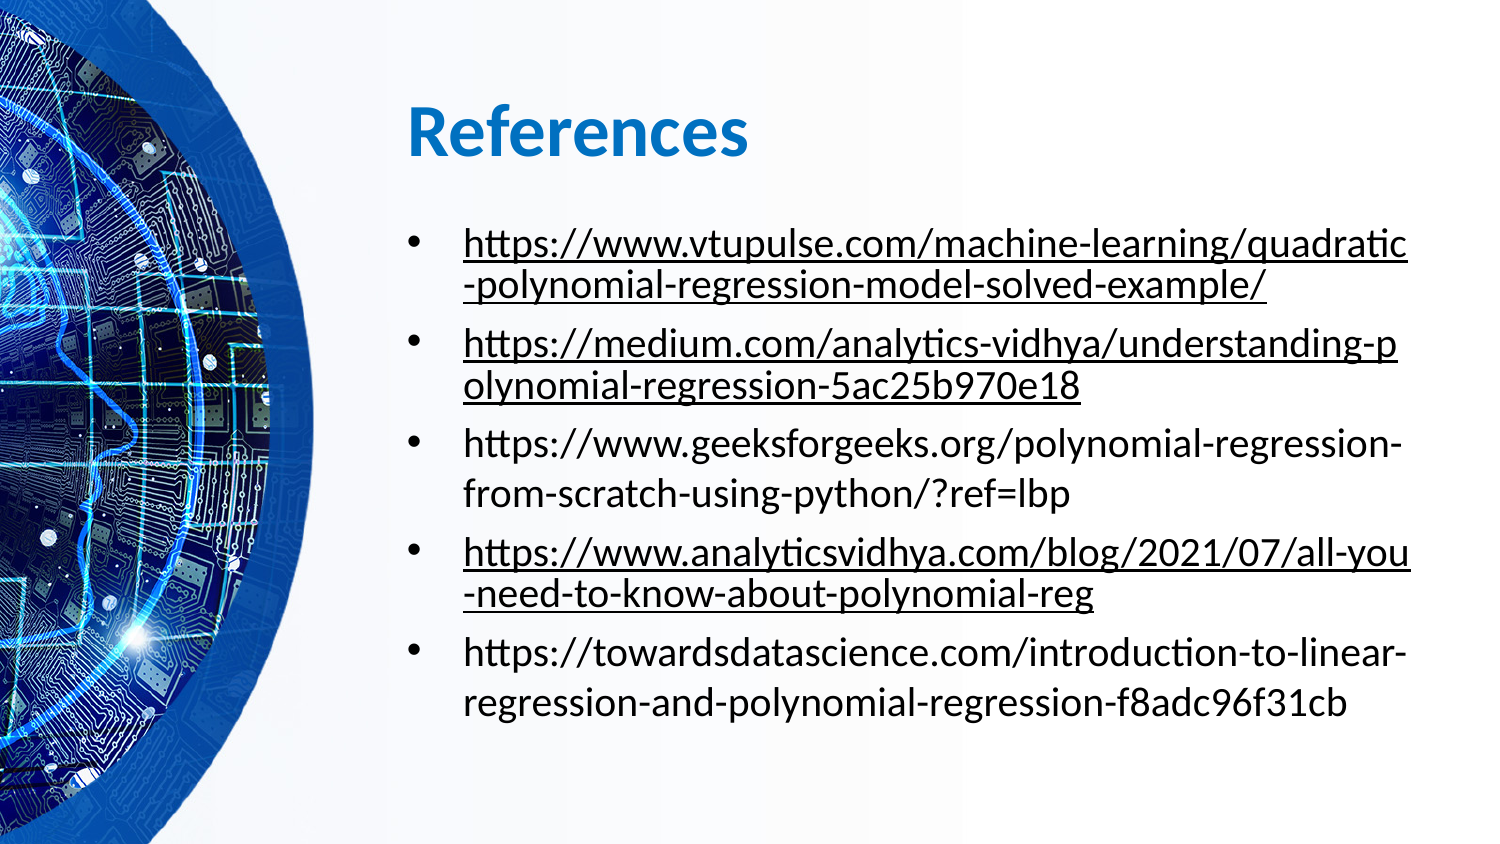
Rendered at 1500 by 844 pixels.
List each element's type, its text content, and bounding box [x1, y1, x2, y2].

picture [0, 0, 1500, 844]
title References [392, 66, 1424, 186]
list https://www.vtupulse.com/machine-learning/quadratic-polynomial-regression-model-solved-example/ https://medium.com/analytics-vidhya/understanding-polynomial-regression-5ac25b970e18 https://www.geeksforgeeks.org/polynomial-regression-from-scratch-using-python/?ref=lbp https://www.analyticsvidhya.com/blog/2021/07/all-you-need-to-know-about-polynomial-reg https://towardsdatascience.com/introduction-to-linear-regression-and-polynomial-regression-f8adc96f31cb [391, 208, 1427, 770]
